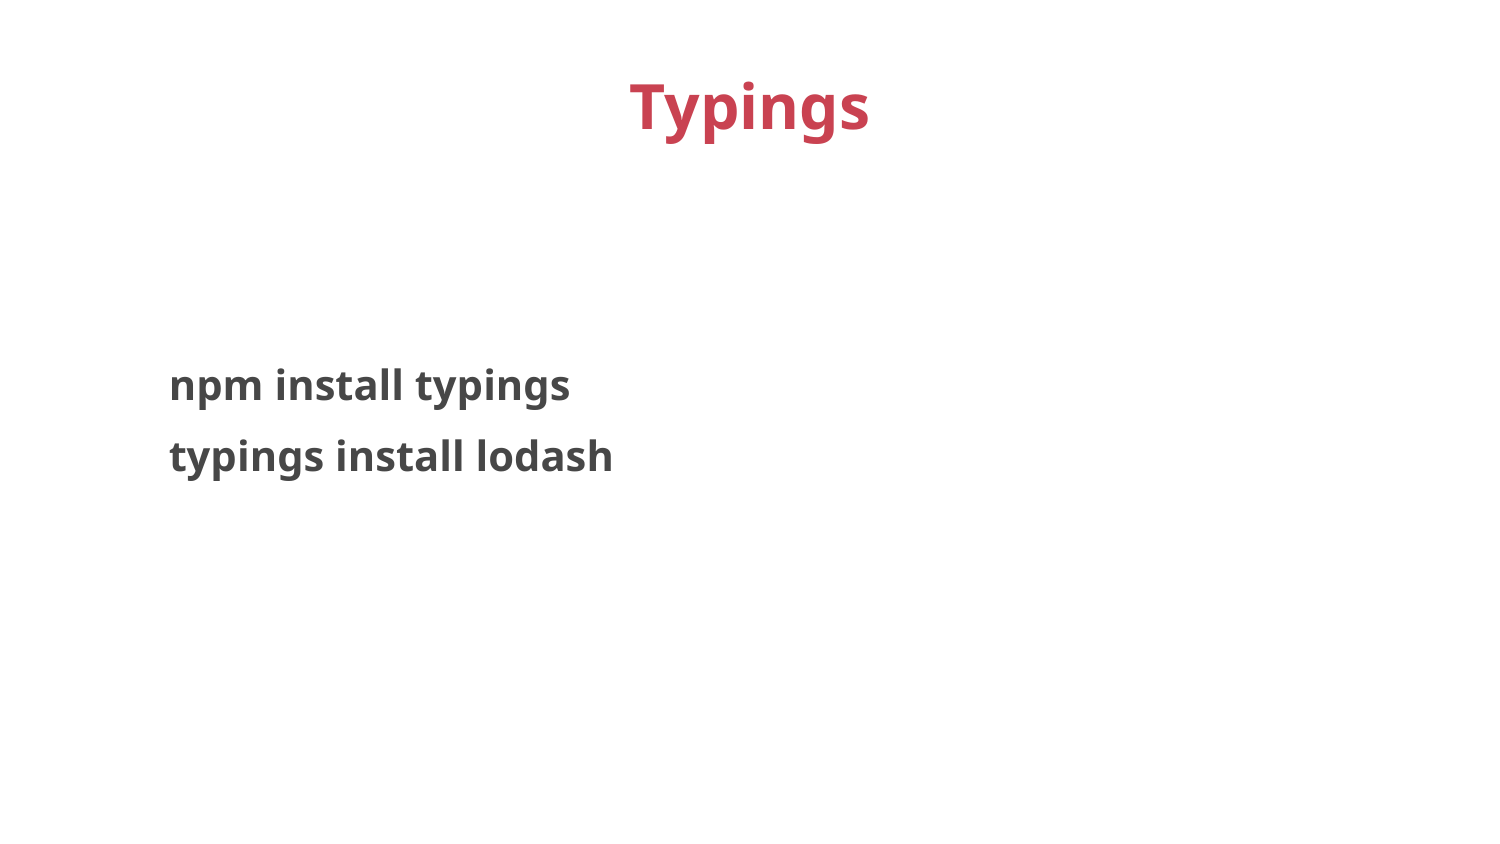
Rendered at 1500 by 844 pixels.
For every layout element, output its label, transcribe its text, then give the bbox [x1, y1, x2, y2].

text_box typings install lodash [78, 421, 1429, 487]
title Typings [75, 33, 1425, 175]
text_box npm install typings [78, 351, 1429, 417]
